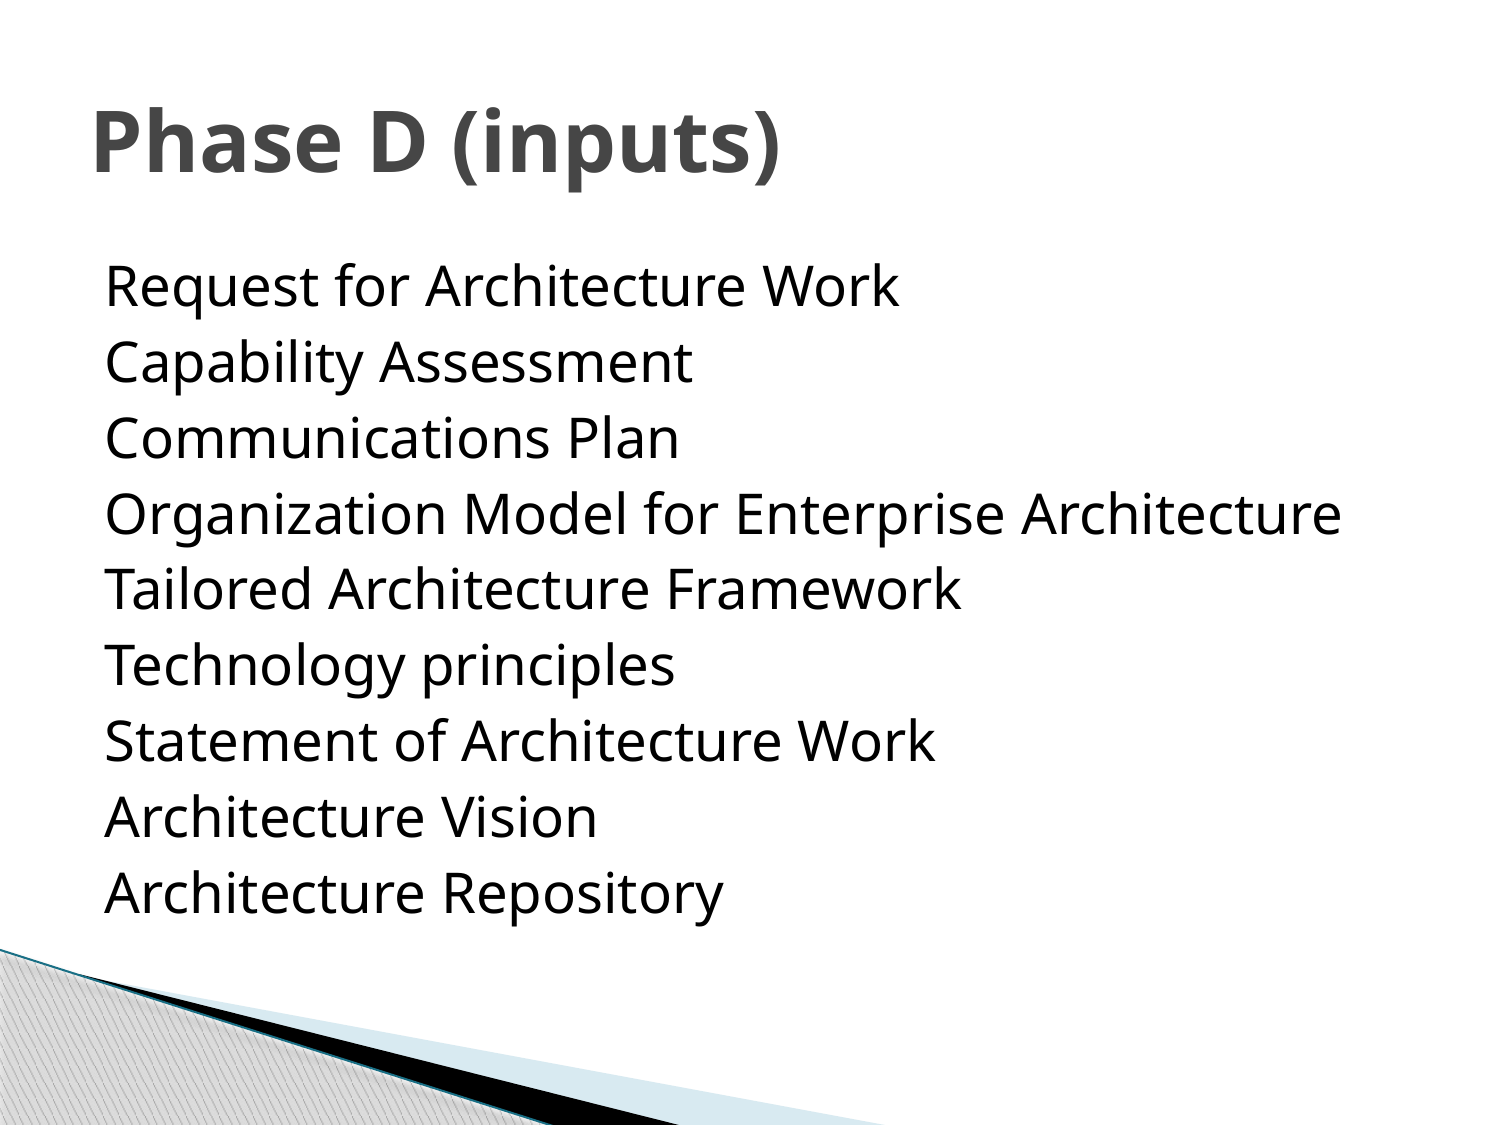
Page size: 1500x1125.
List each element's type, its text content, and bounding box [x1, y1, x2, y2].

title Phase D (inputs) [75, 45, 1425, 233]
list Request for Architecture Work Capability Assessment Communications Plan Organization Model for Enterprise Architecture Tailored Architecture Framework Technology principles Statement of Architecture Work Architecture Vision Architecture Repository [75, 243, 1425, 1075]
